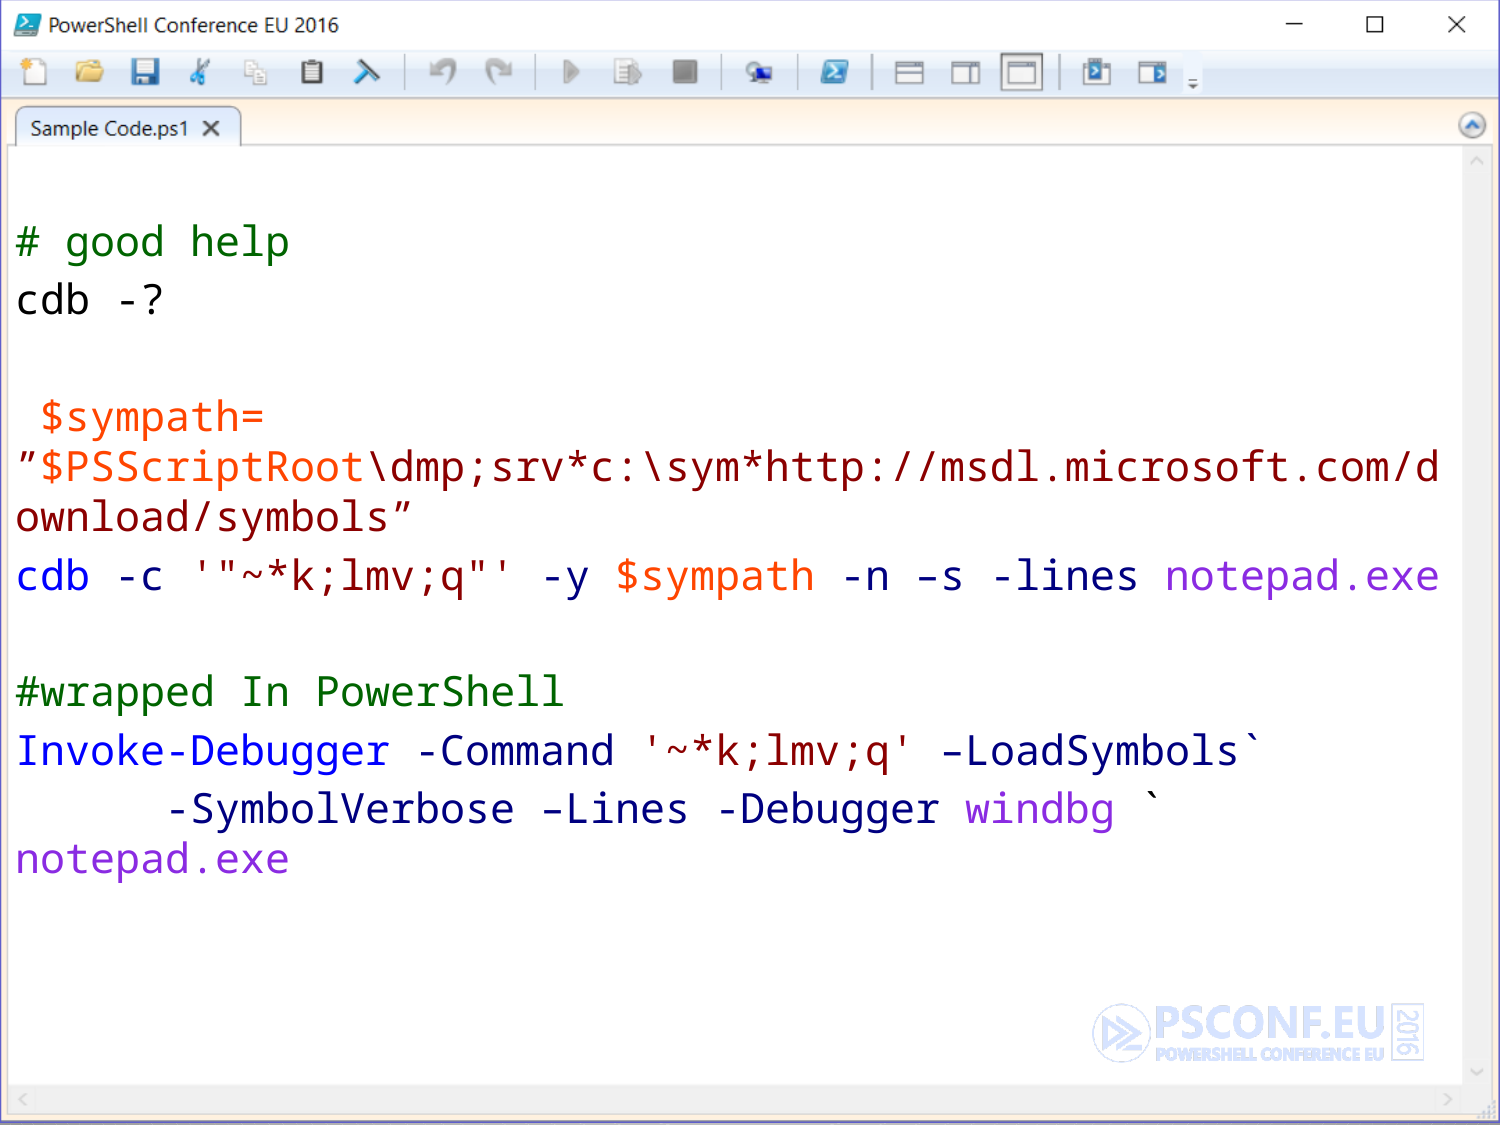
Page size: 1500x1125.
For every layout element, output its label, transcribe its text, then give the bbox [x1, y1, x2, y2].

list # good help cdb -? $sympath= ”$PSScriptRoot\dmp;srv*c:\sym*http://msdl.microsoft.com/download/symbols” cdb -c '"~*k;lmv;q"' -y $sympath -n –s -lines notepad.exe #wrapped In PowerShell Invoke-Debugger -Command '~*k;lmv;q' –LoadSymbols` -SymbolVerbose –Lines -Debugger windbg ` notepad.exe [0, 149, 1459, 1083]
picture [0, 0, 1500, 1123]
